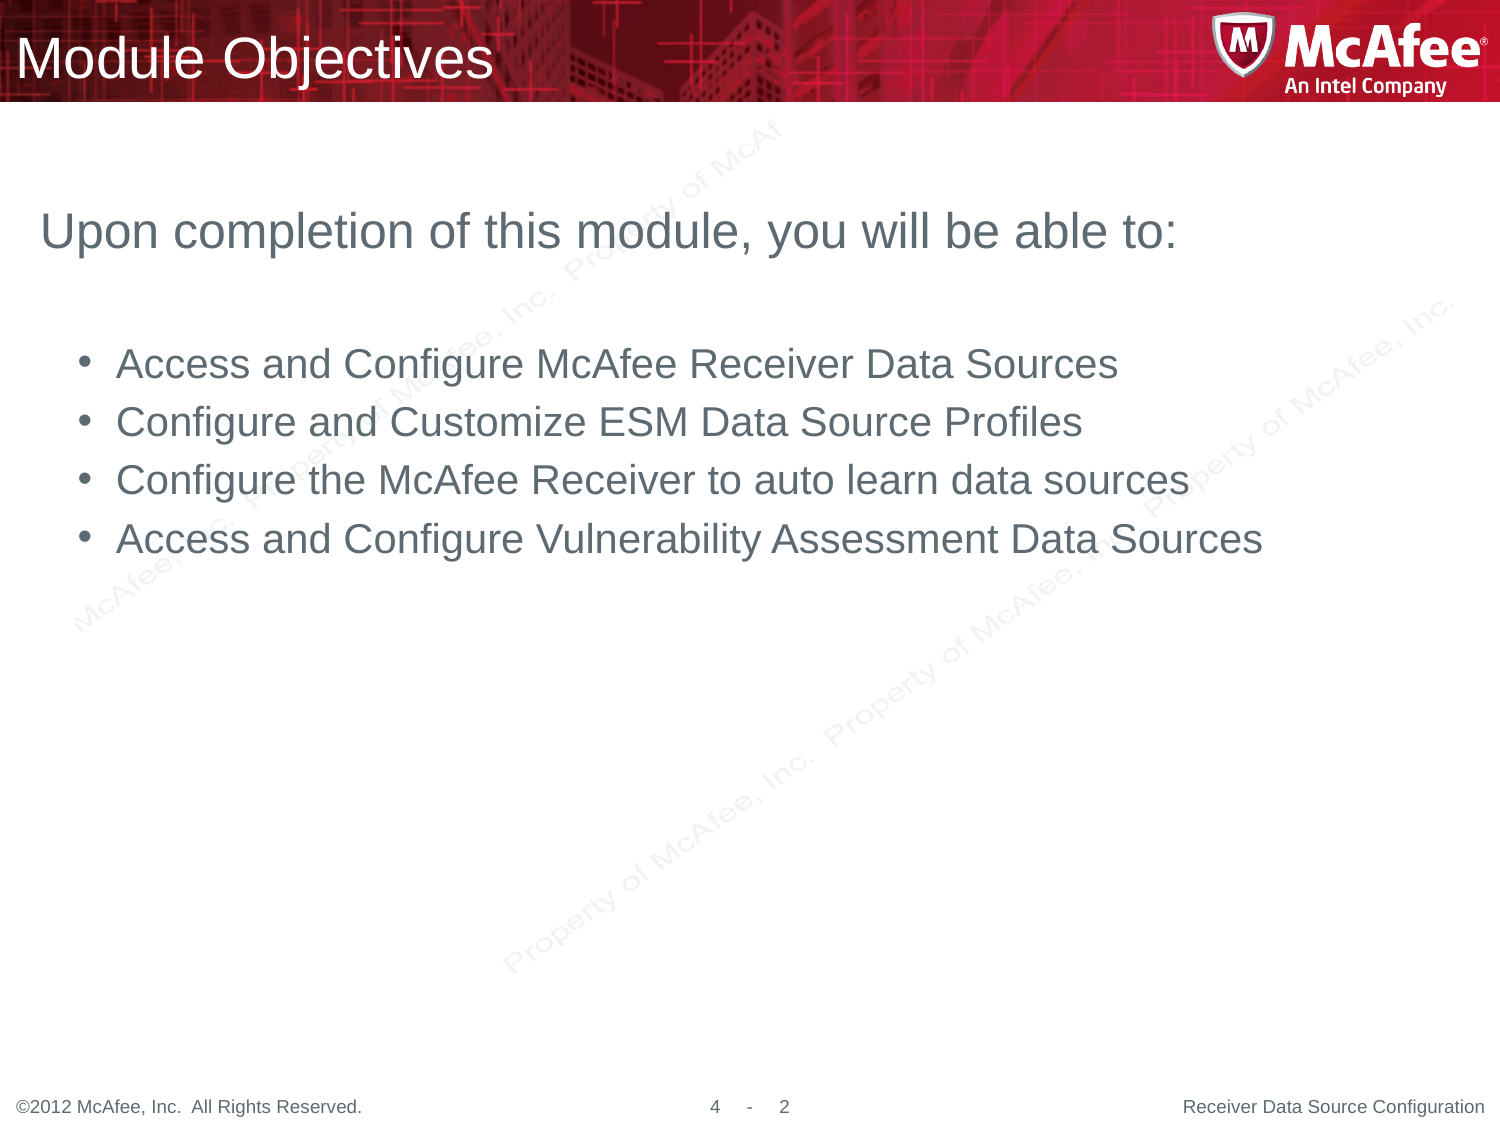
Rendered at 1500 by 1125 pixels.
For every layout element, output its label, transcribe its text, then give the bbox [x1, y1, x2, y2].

list Upon completion of this module, you will be able to: Access and Configure McAfee Receiver Data Sources Configure and Customize ESM Data Source Profiles Configure the McAfee Receiver to auto learn data sources Access and Configure Vulnerability Assessment Data Sources [24, 190, 1476, 1004]
picture [0, 0, 1500, 1050]
footer Receiver Data Source Configuration [924, 1087, 1500, 1125]
title Module Objectives [0, 0, 1172, 98]
